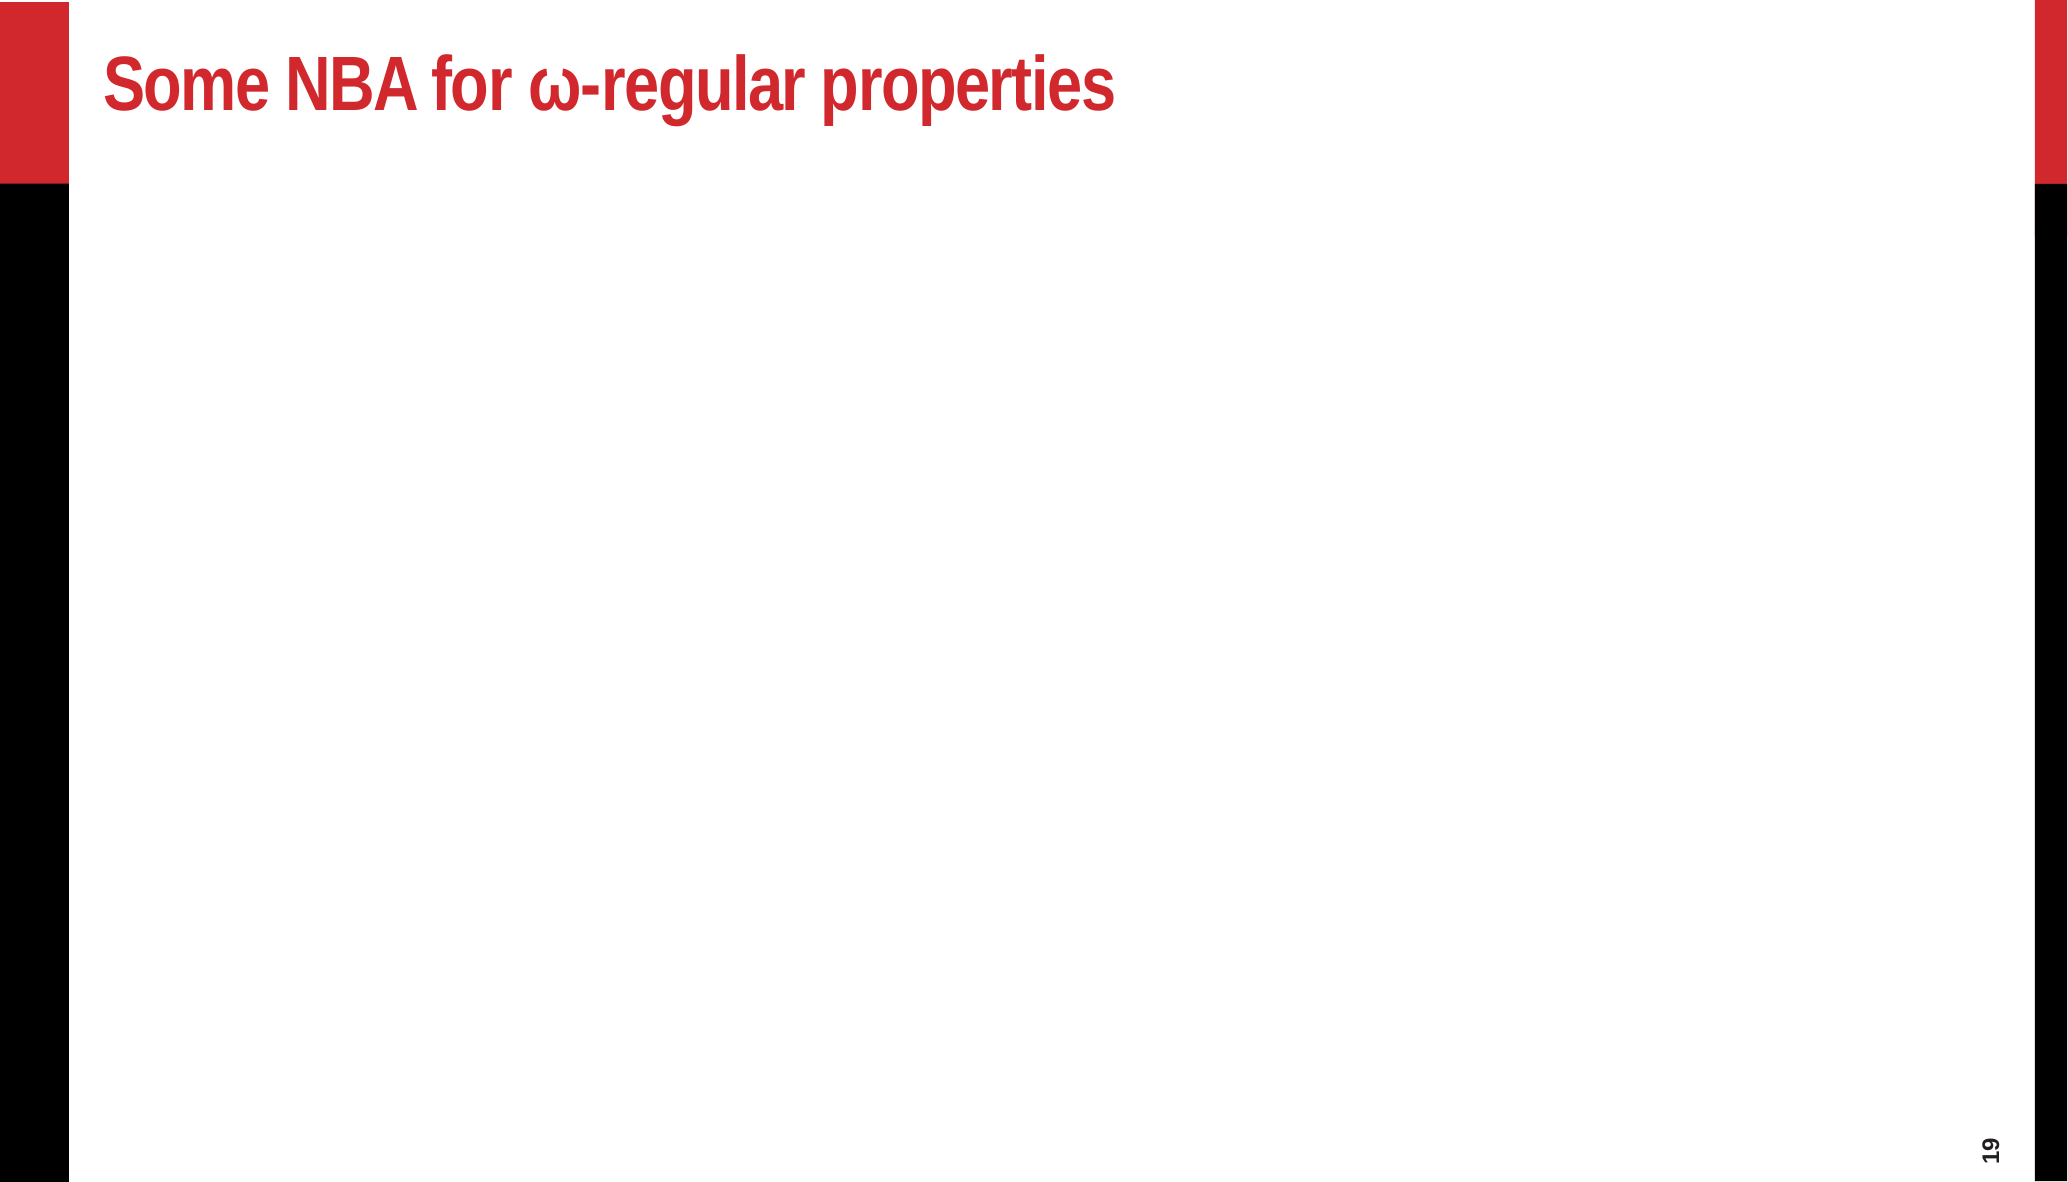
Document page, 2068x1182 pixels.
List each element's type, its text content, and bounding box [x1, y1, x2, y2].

slide_number 19 [1963, 1046, 2016, 1169]
title Some NBA for ω-regular properties [86, 26, 2016, 135]
